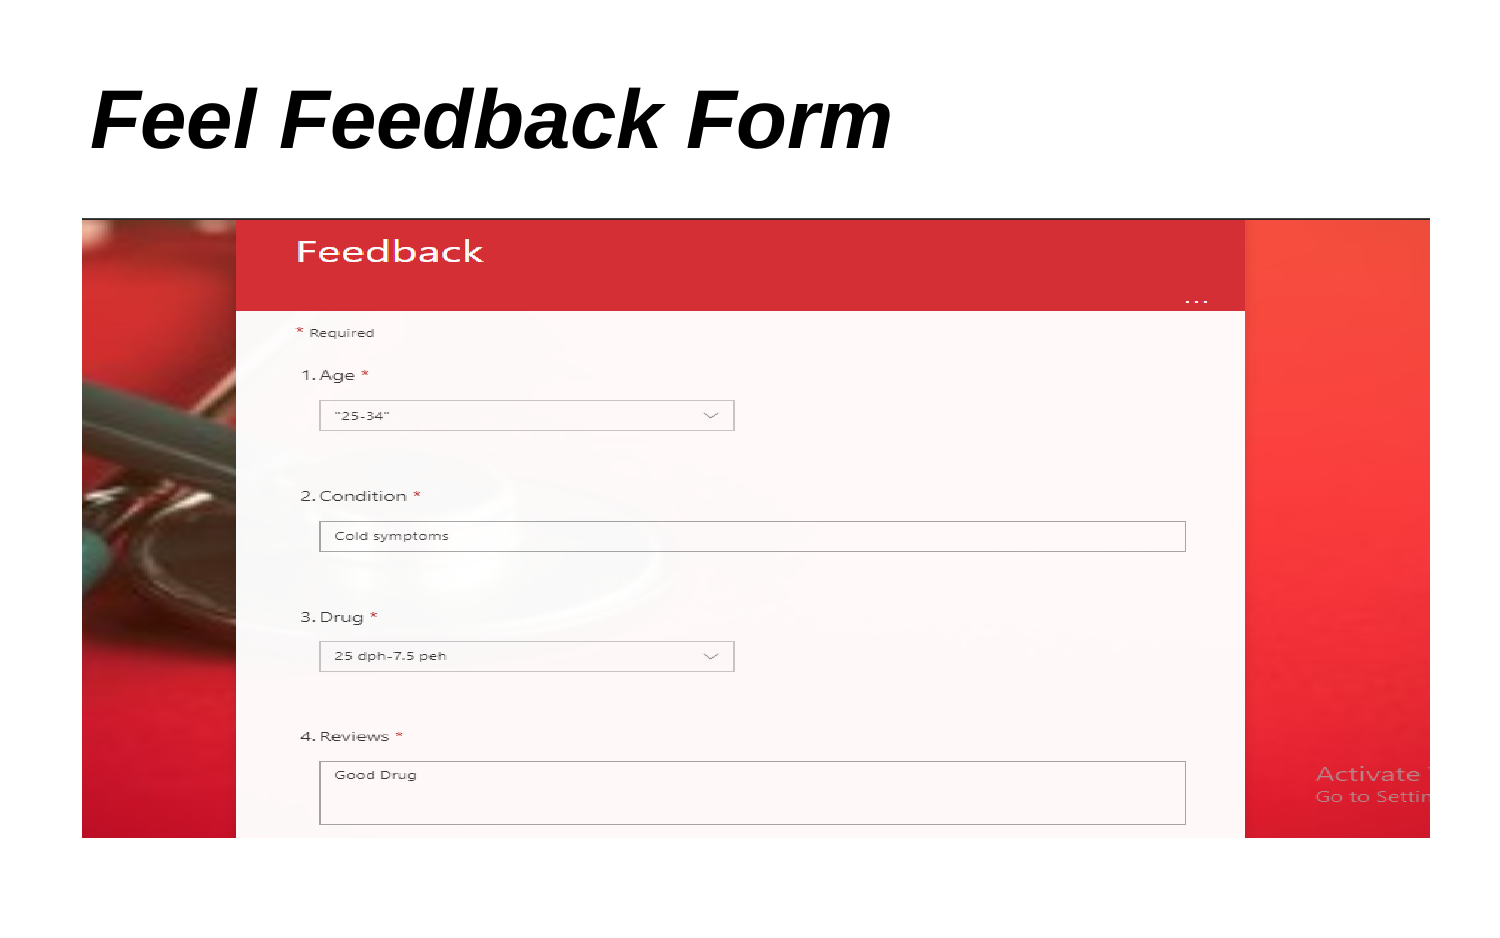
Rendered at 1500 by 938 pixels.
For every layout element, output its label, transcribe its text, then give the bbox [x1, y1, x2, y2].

title Feel Feedback Form [75, 37, 1425, 194]
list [81, 218, 1430, 838]
